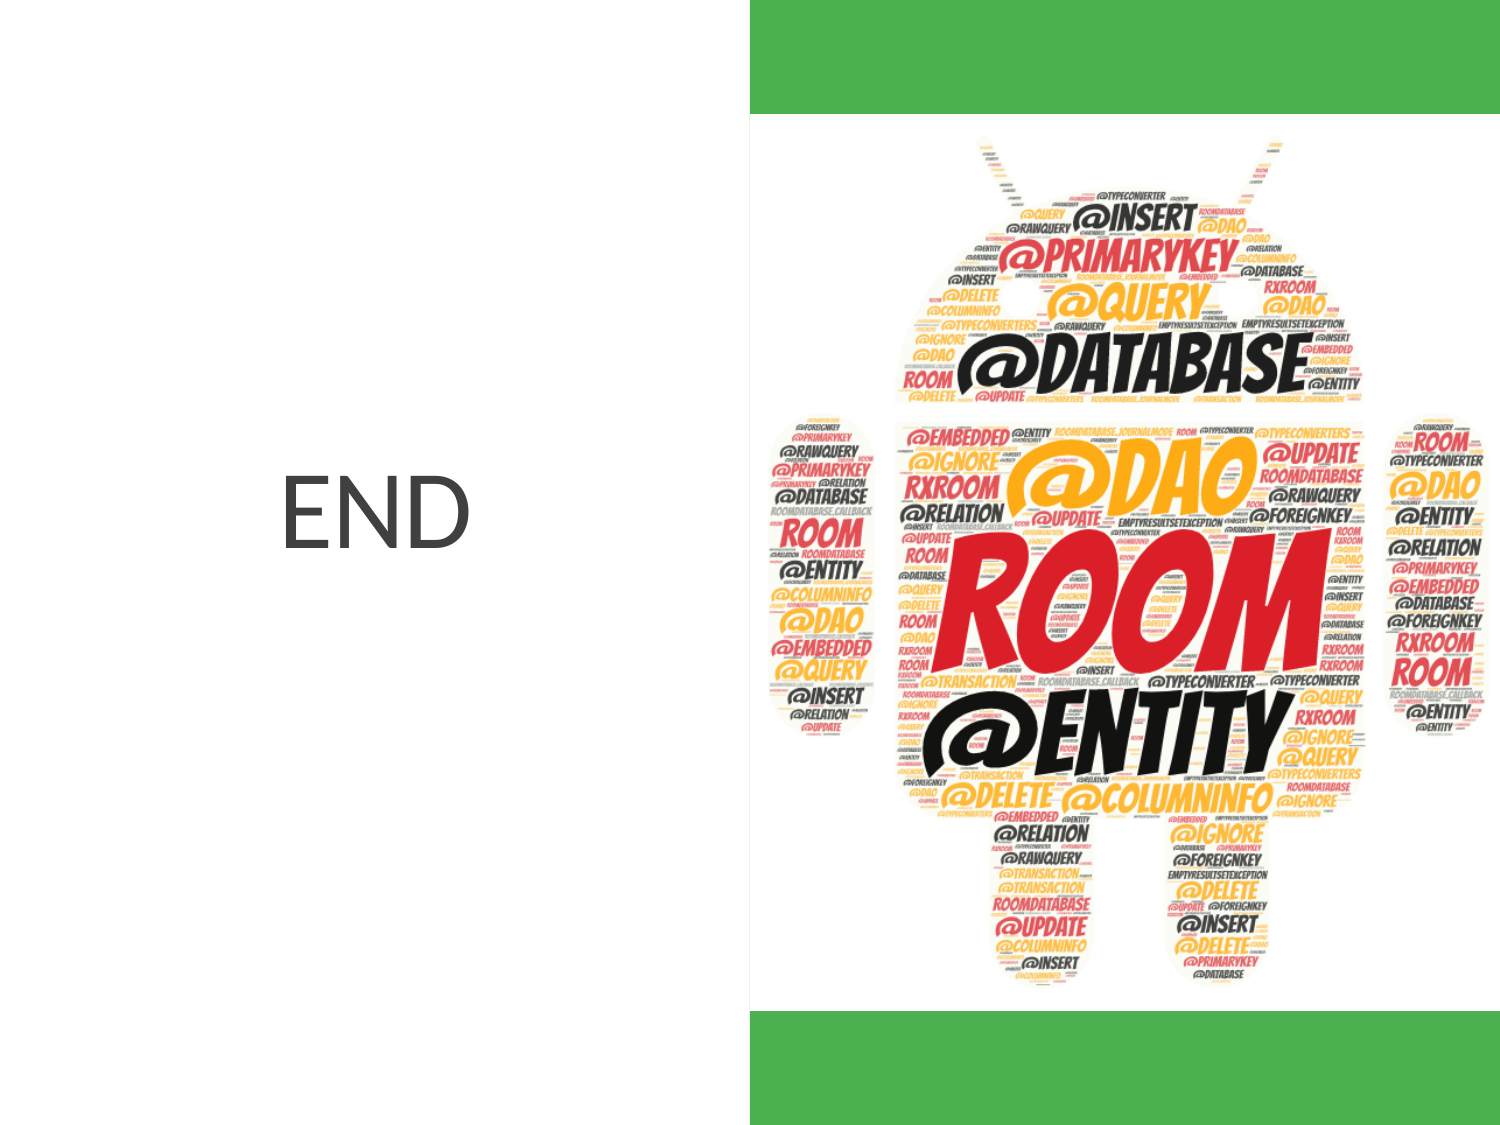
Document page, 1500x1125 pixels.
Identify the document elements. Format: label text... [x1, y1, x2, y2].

picture [749, 114, 1500, 1012]
title END [43, 342, 708, 587]
